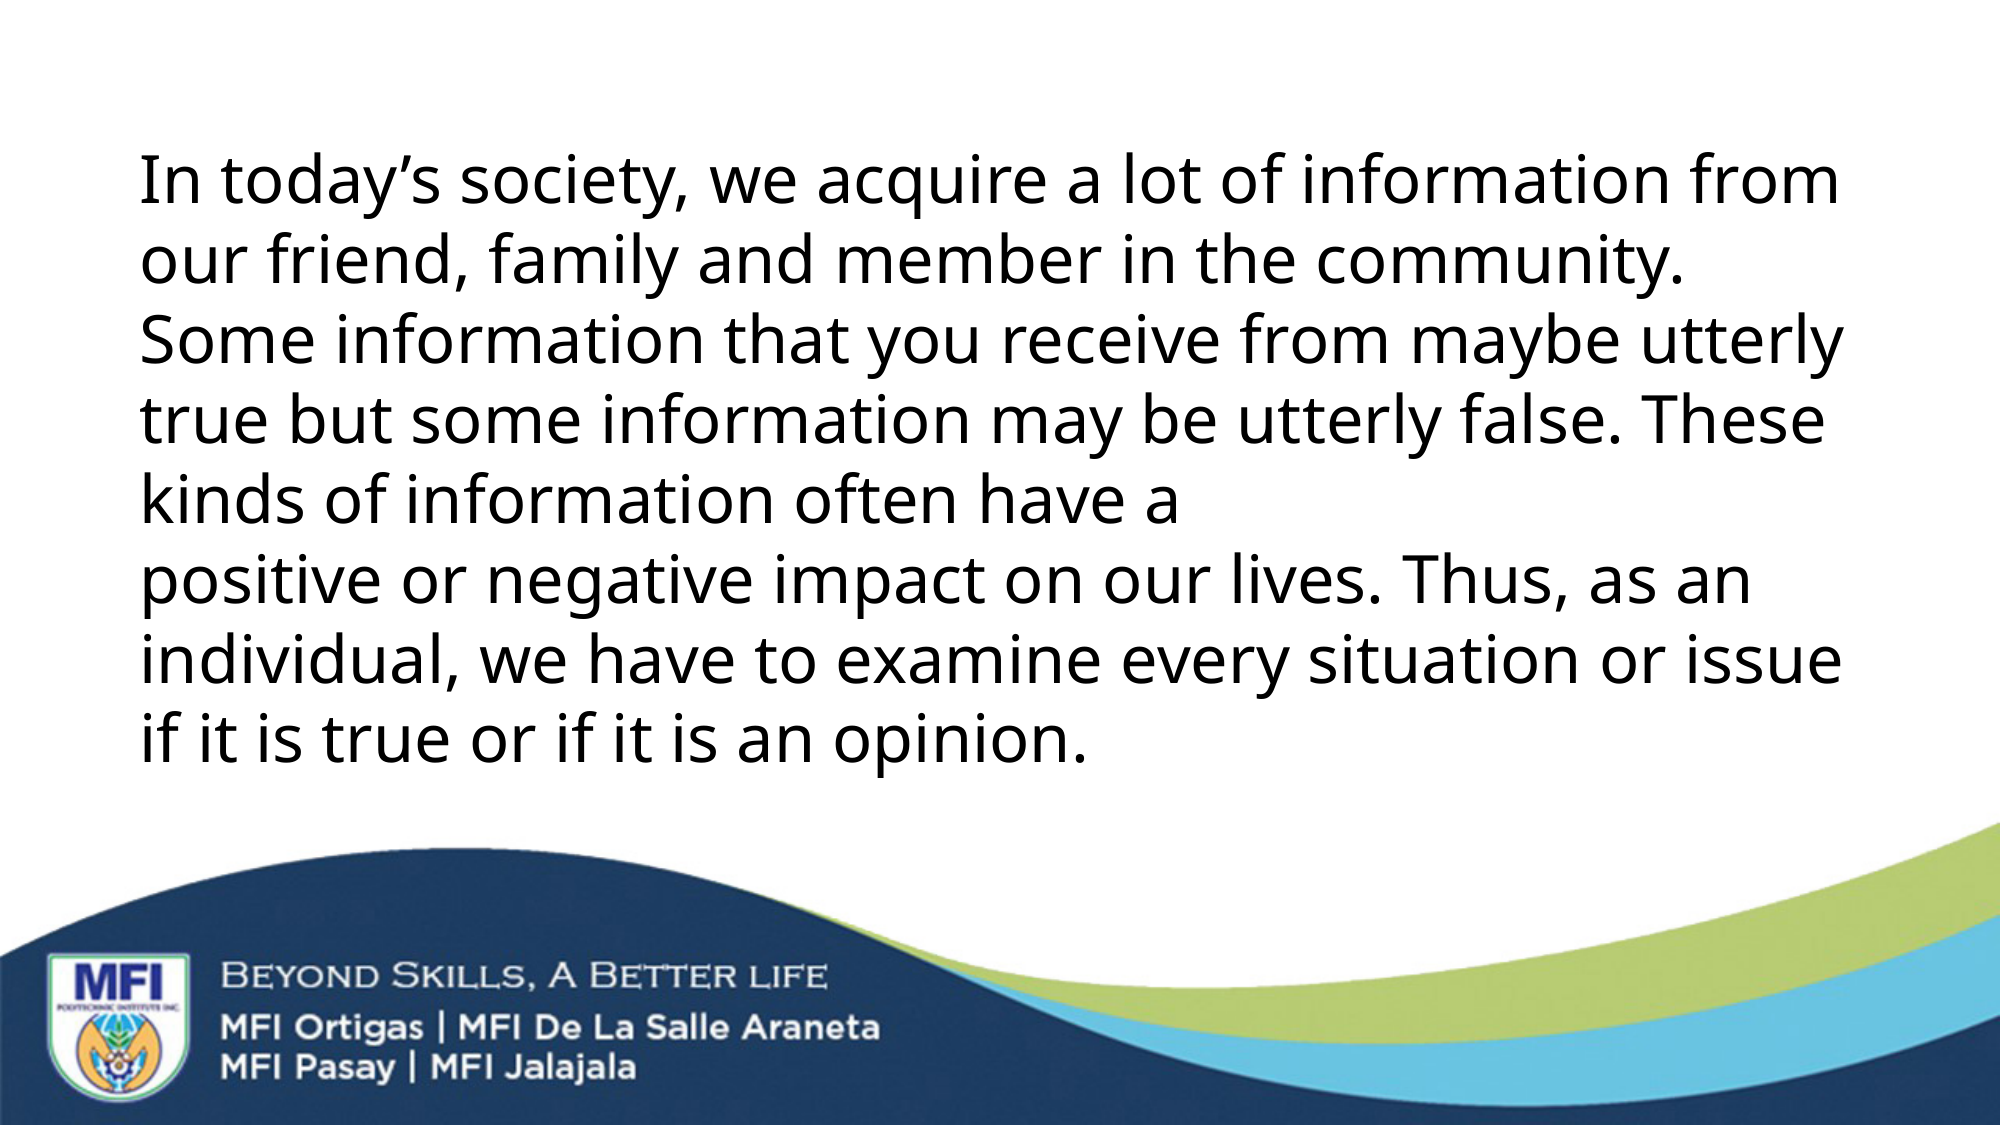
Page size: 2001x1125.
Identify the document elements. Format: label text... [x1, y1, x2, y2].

text_box In today’s society, we acquire a lot of information from our friend, family and member in the community. Some information that you receive from maybe utterly true but some information may be utterly false. These kinds of information often have a positive or negative impact on our lives. Thus, as an individual, we have to examine every situation or issue if it is true or if it is an opinion. [125, 129, 1875, 784]
picture [0, 0, 2000, 1125]
